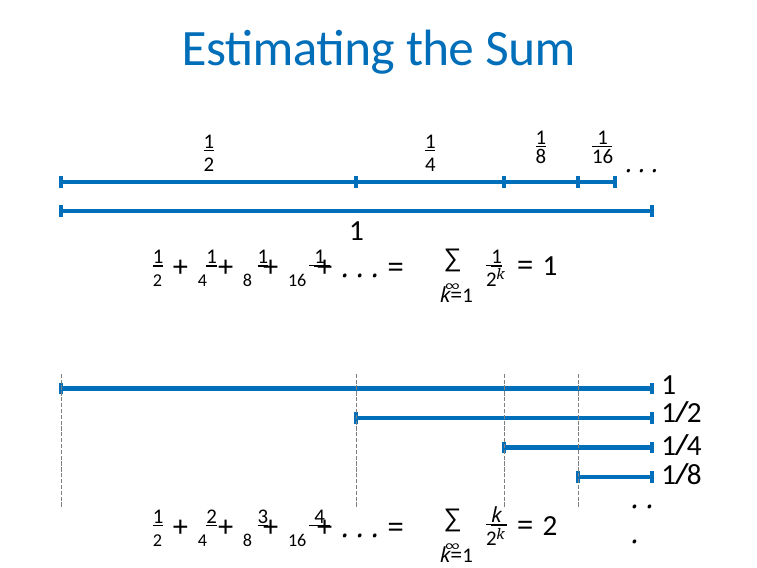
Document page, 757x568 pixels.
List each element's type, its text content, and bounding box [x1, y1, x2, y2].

text_box ∑︀∞ [437, 475, 476, 557]
text_box k 2 [483, 500, 509, 550]
text_box k=1 [438, 539, 481, 567]
text_box 1 1/2 1/4 [659, 366, 707, 452]
text_box 1 2 [201, 126, 217, 177]
text_box = 1 [514, 243, 565, 282]
text_box k [494, 263, 507, 283]
text_box 1/8 [659, 452, 707, 491]
text_box = 2 [514, 503, 565, 542]
text_box k=1 [438, 279, 481, 307]
text_box 1 4 [422, 126, 438, 177]
text_box 2 + 4 + 8 + 16 + . . . = [146, 243, 437, 290]
text_box k [494, 523, 507, 543]
text_box 2 + 4 + 8 + 16 + . . . = [146, 503, 437, 550]
text_box ∑︀∞ [437, 215, 476, 297]
text_box 1 [347, 208, 366, 243]
text_box 1 2 [483, 241, 504, 291]
title Estimating the Sum [36, 11, 720, 110]
text_box . . . [629, 476, 669, 549]
text_box 1 1 8 16 . . . [529, 127, 663, 178]
